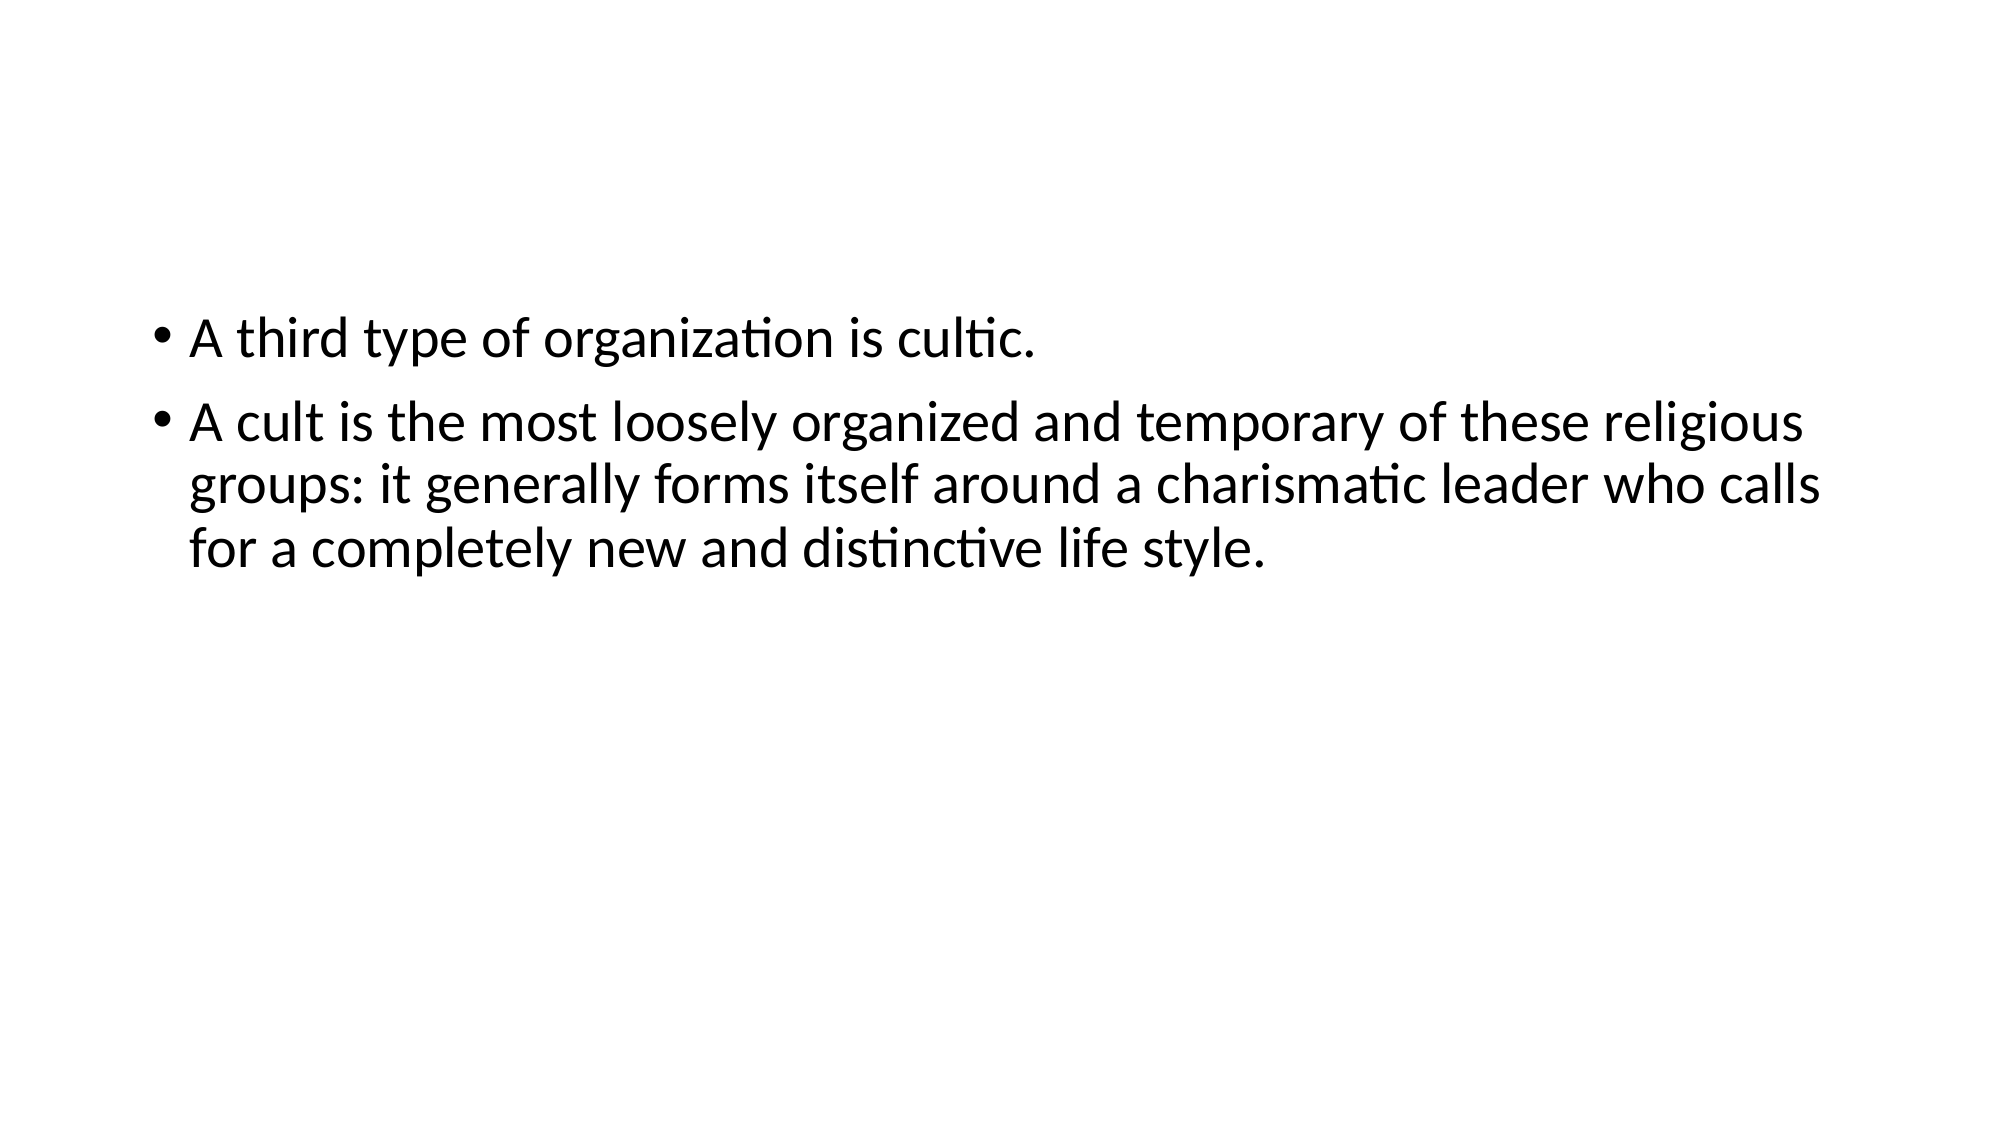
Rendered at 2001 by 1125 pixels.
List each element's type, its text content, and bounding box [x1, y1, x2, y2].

list A third type of organization is cultic. A cult is the most loosely organized and temporary of these religious groups: it generally forms itself around a charismatic leader who calls for a completely new and distinctive life style. [137, 299, 1863, 1014]
